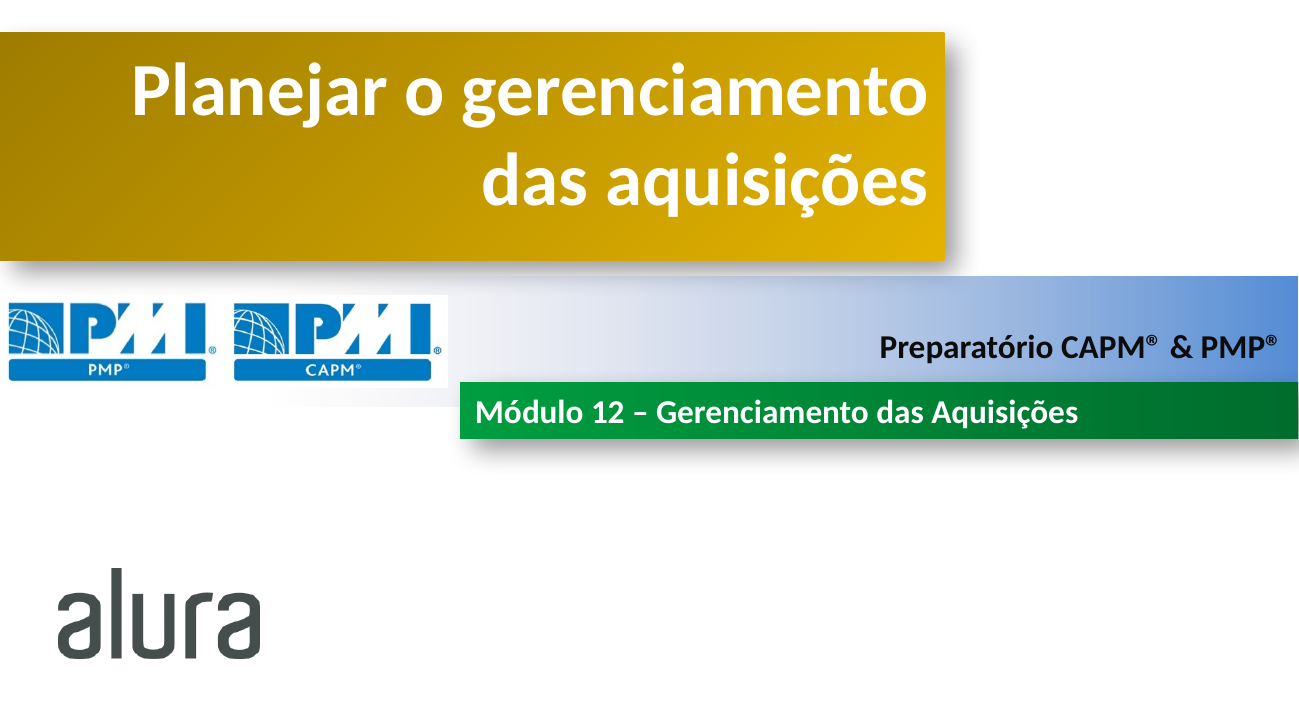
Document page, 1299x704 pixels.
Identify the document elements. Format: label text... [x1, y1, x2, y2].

picture [58, 568, 260, 660]
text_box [0, 294, 449, 390]
text_box Preparatório CAPM® & PMP® [452, 317, 1298, 374]
text_box Planejar o gerenciamento das aquisições [0, 32, 945, 261]
text_box [270, 374, 1298, 407]
text_box [270, 276, 1298, 317]
text_box Módulo 12 – Gerenciamento das Aquisições [460, 382, 1299, 439]
